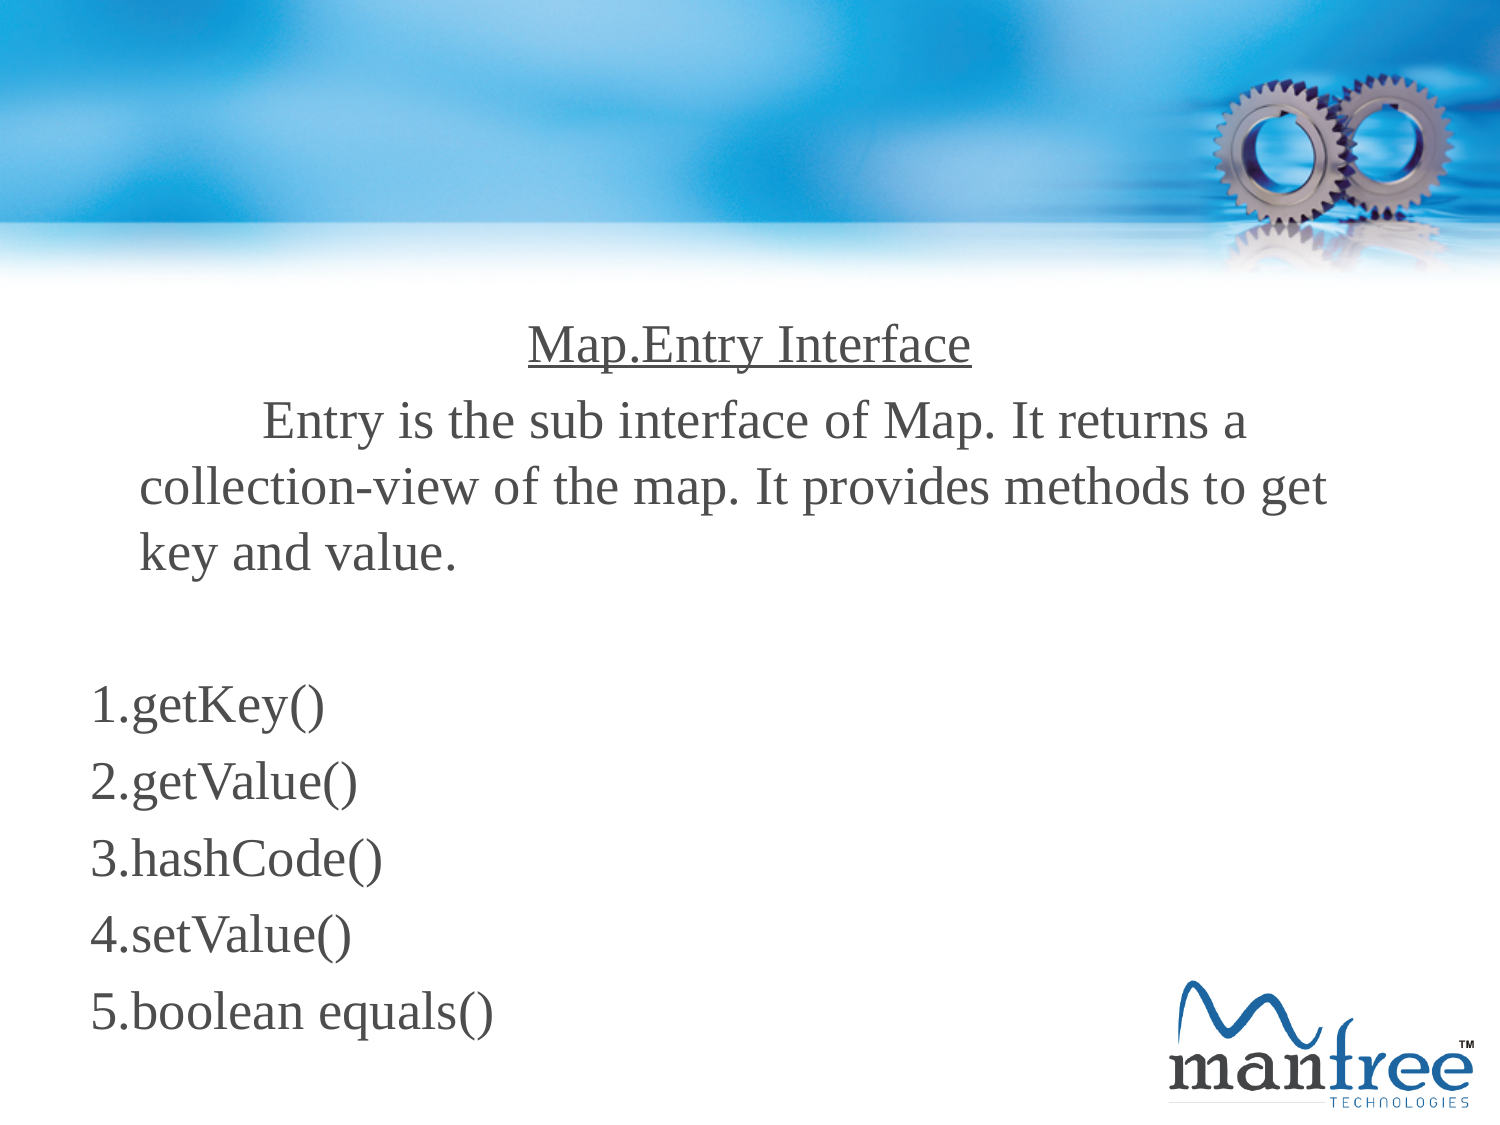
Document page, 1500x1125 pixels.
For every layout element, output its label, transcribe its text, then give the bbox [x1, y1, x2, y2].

list Map.Entry Interface Entry is the sub interface of Map. It returns a collection-view of the map. It provides methods to get key and value. 1.getKey() 2.getValue() 3.hashCode() 4.setValue() 5.boolean equals() [74, 299, 1426, 1051]
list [1162, 974, 1479, 1114]
picture [0, 0, 1500, 1125]
